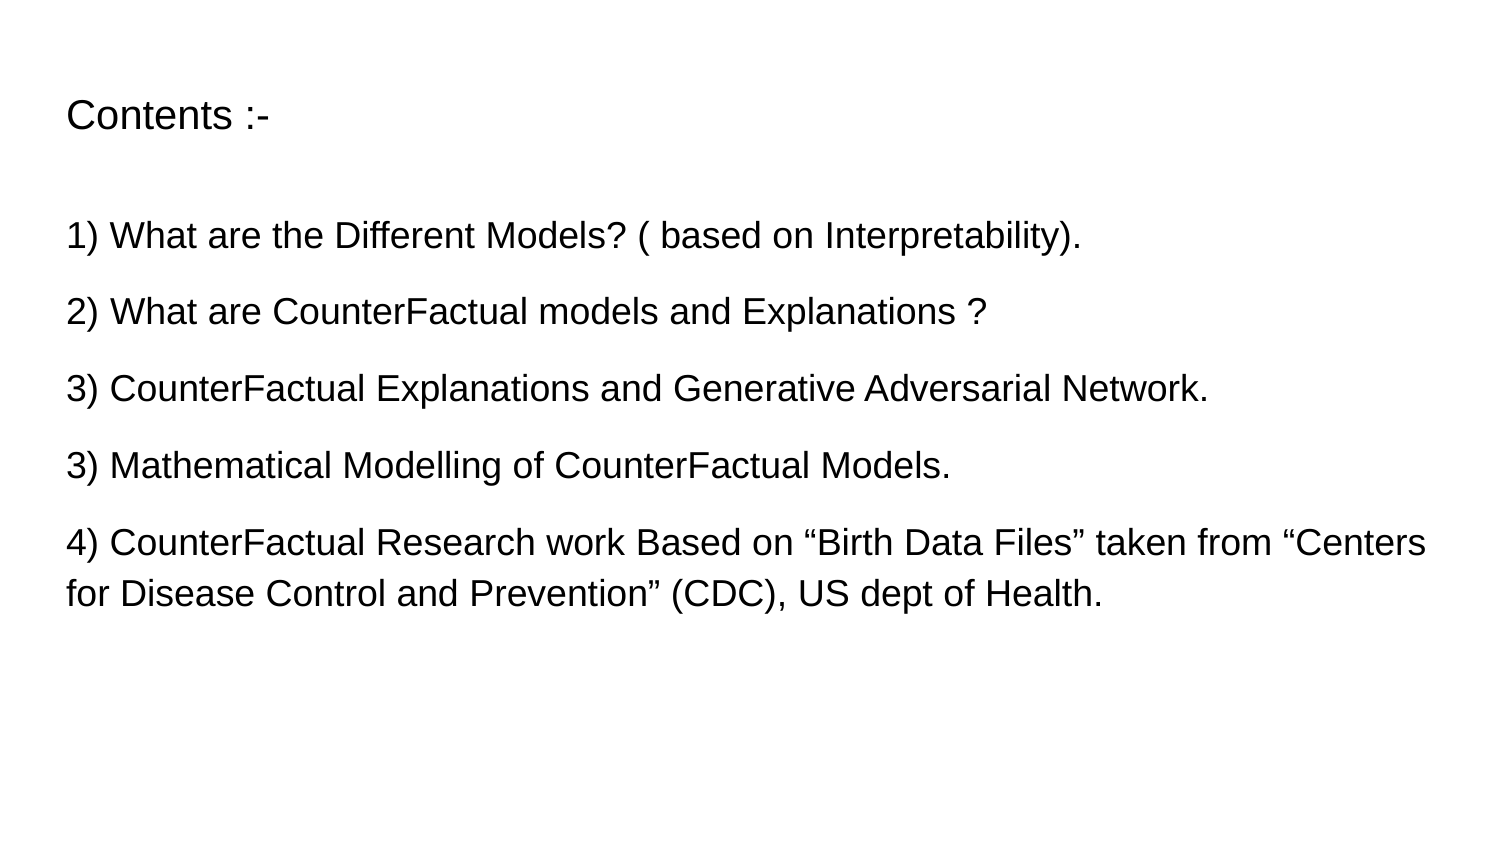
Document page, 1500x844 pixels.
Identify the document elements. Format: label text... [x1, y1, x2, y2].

list 1) What are the Different Models? ( based on Interpretability). 2) What are CounterFactual models and Explanations ? 3) CounterFactual Explanations and Generative Adversarial Network. 3) Mathematical Modelling of CounterFactual Models. 4) CounterFactual Research work Based on “Birth Data Files” taken from “Centers for Disease Control and Prevention” (CDC), US dept of Health. [51, 189, 1449, 750]
title Contents :- [51, 72, 1449, 167]
